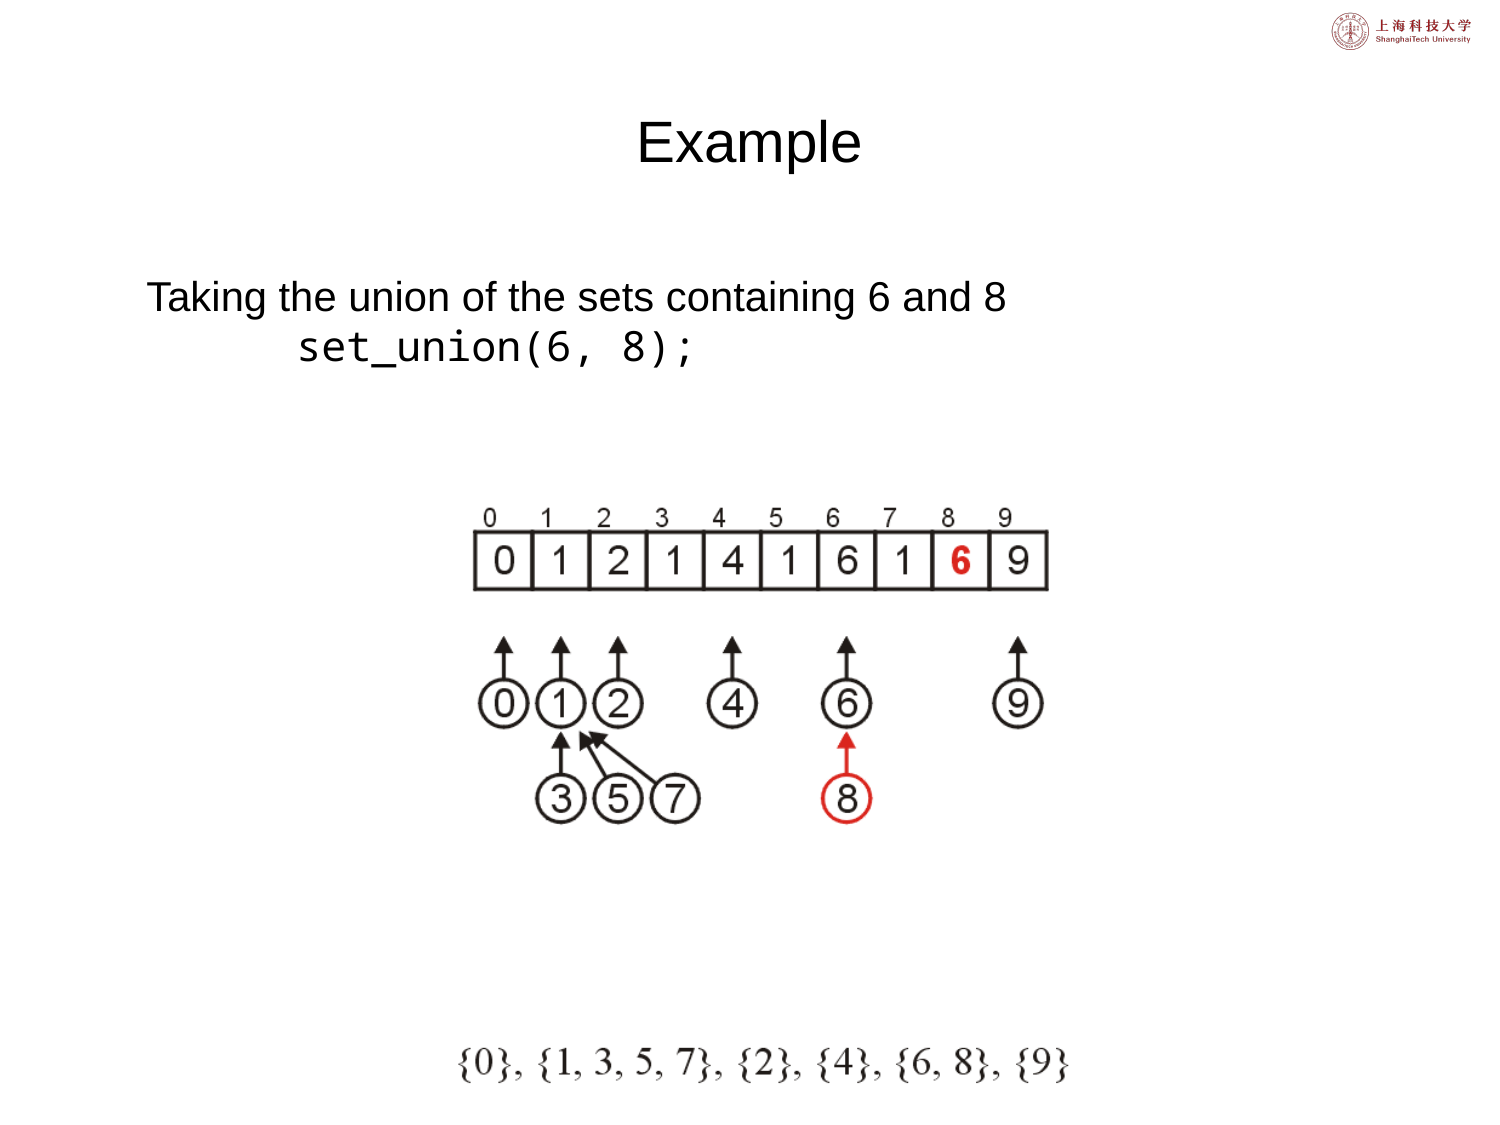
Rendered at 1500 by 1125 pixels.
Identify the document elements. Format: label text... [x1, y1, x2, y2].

title Example [74, 44, 1426, 233]
picture [370, 503, 1152, 1095]
list Taking the union of the sets containing 6 and 8 set_union(6, 8); [74, 262, 1426, 1006]
picture [1327, 0, 1478, 109]
